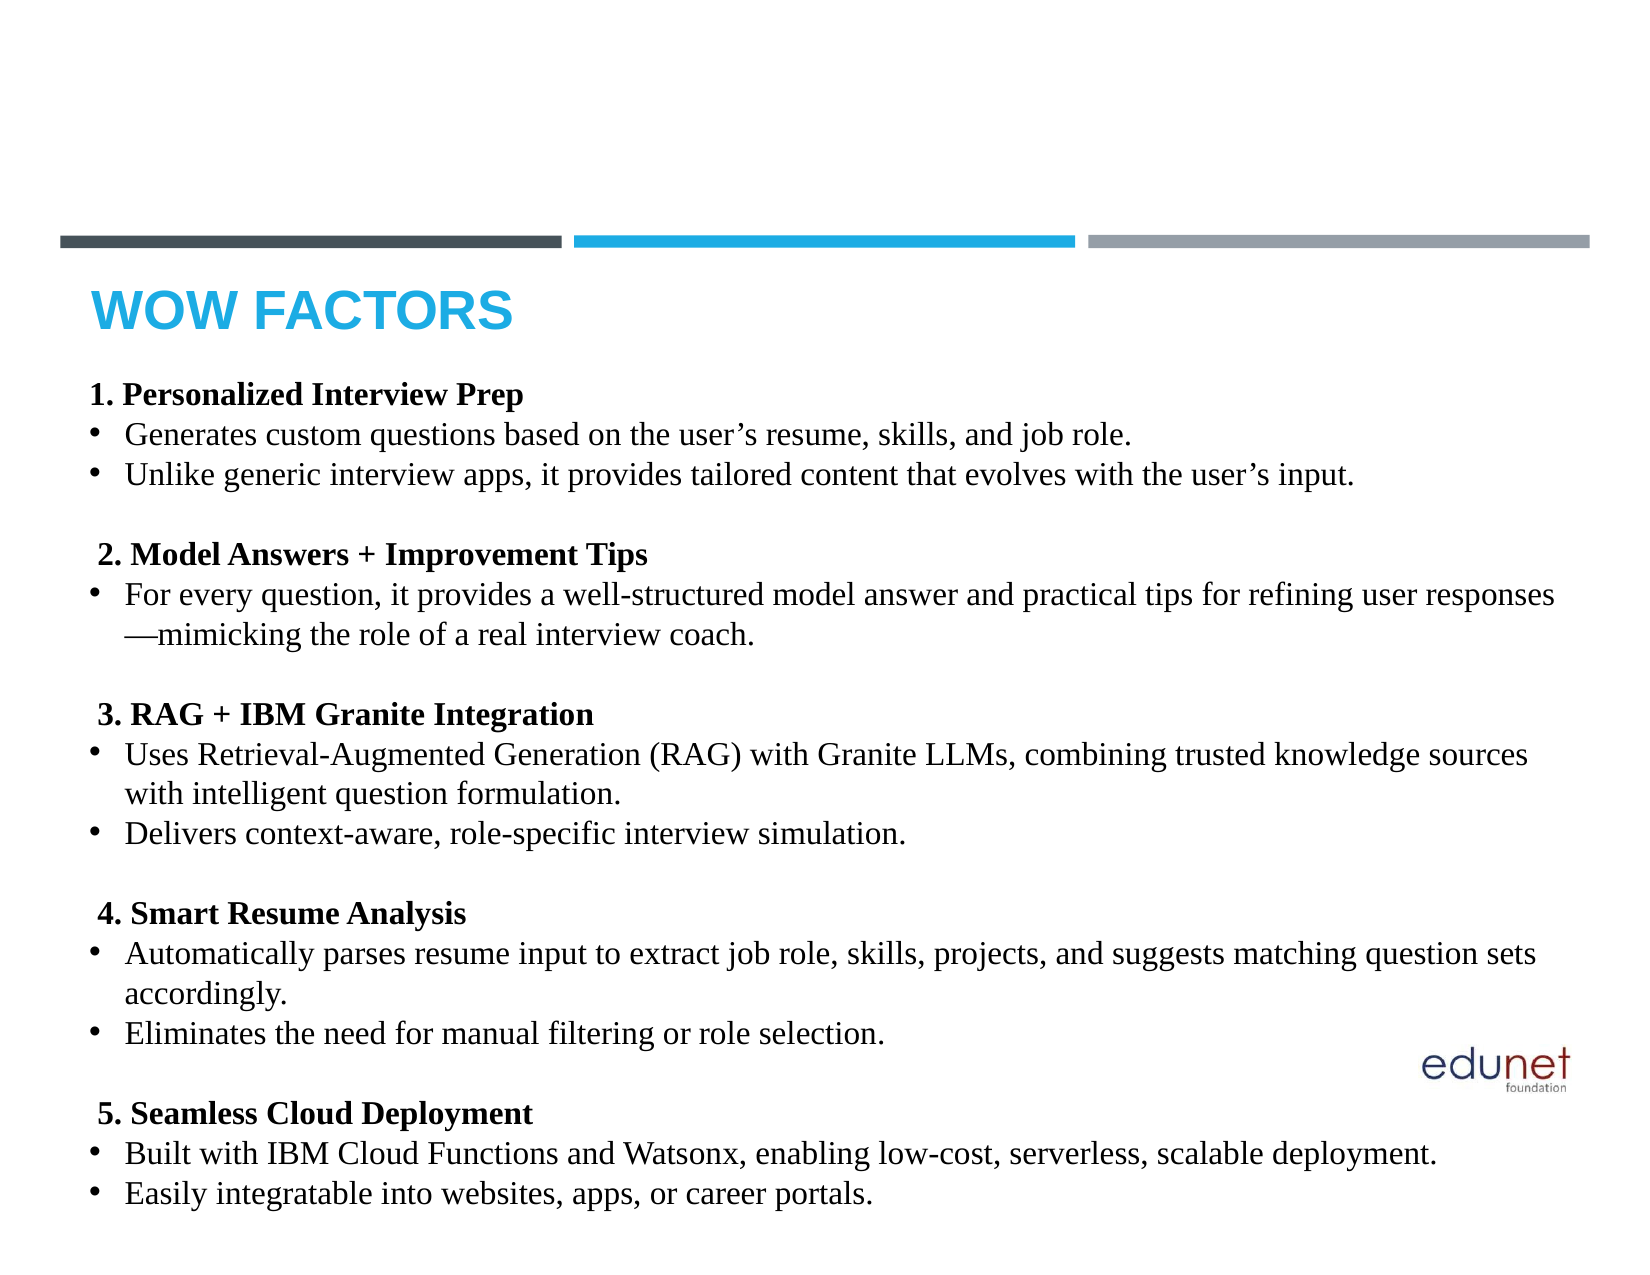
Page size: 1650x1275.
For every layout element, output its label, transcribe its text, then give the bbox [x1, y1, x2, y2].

picture [1560, 1044, 1572, 1094]
text_box 1. Personalized Interview Prep Generates custom questions based on the user’s resume, skills, and job role. Unlike generic interview apps, it provides tailored content that evolves with the user’s input. 2. Model Answers + Improvement Tips For every question, it provides a well-structured model answer and practical tips for refining user responses—mimicking the role of a real interview coach. 3. RAG + IBM Granite Integration Uses Retrieval-Augmented Generation (RAG) with Granite LLMs, combining trusted knowledge sources with intelligent question formulation. Delivers context-aware, role-specific interview simulation. 4. Smart Resume Analysis Automatically parses resume input to extract job role, skills, projects, and suggests matching question sets accordingly. Eliminates the need for manual filtering or role selection. 5. Seamless Cloud Deployment Built with IBM Cloud Functions and Watsonx, enabling low-cost, serverless, scalable deployment. Easily integratable into websites, apps, or career portals. [89, 366, 1560, 1211]
title WOW FACTORS [82, 247, 892, 488]
